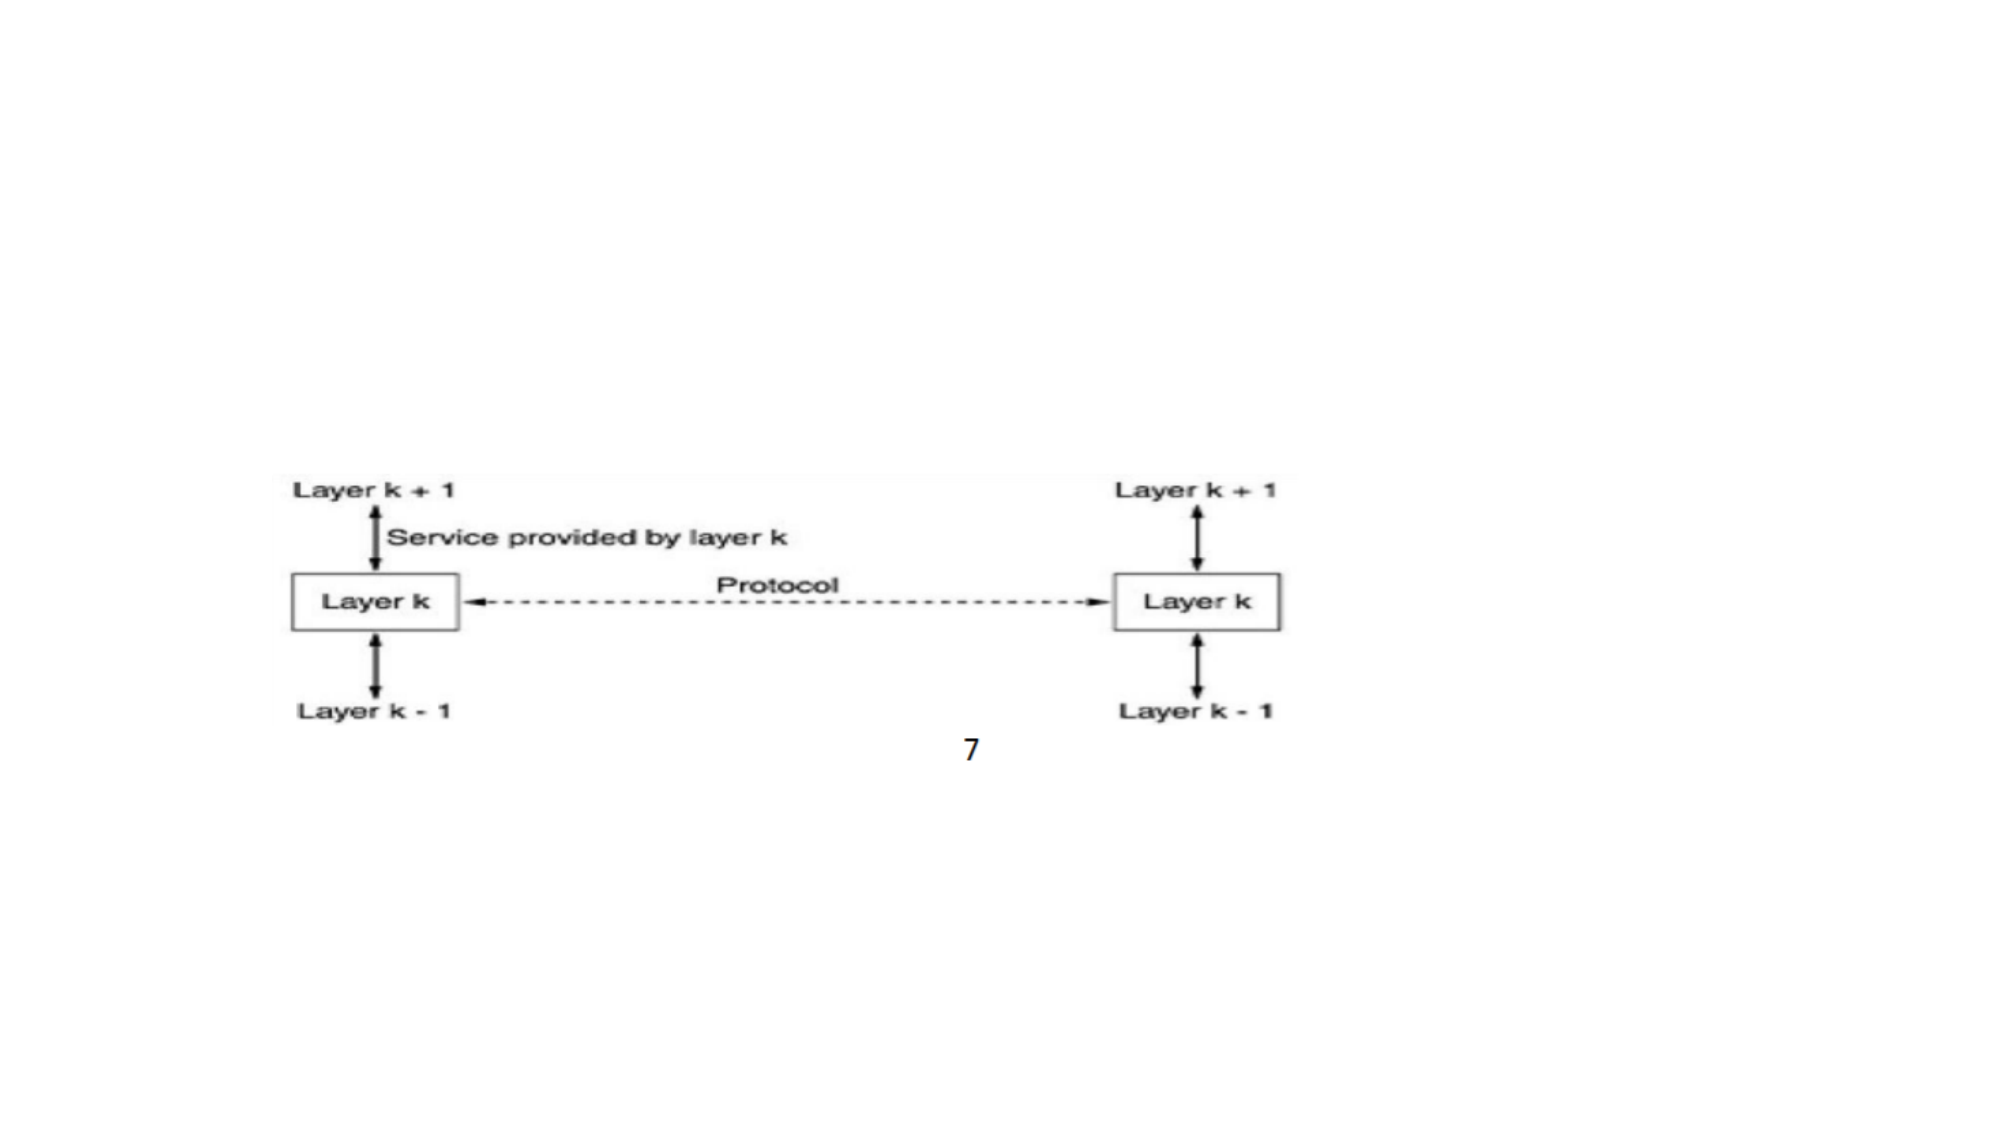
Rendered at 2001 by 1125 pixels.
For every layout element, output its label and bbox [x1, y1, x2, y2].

list [272, 460, 1451, 765]
